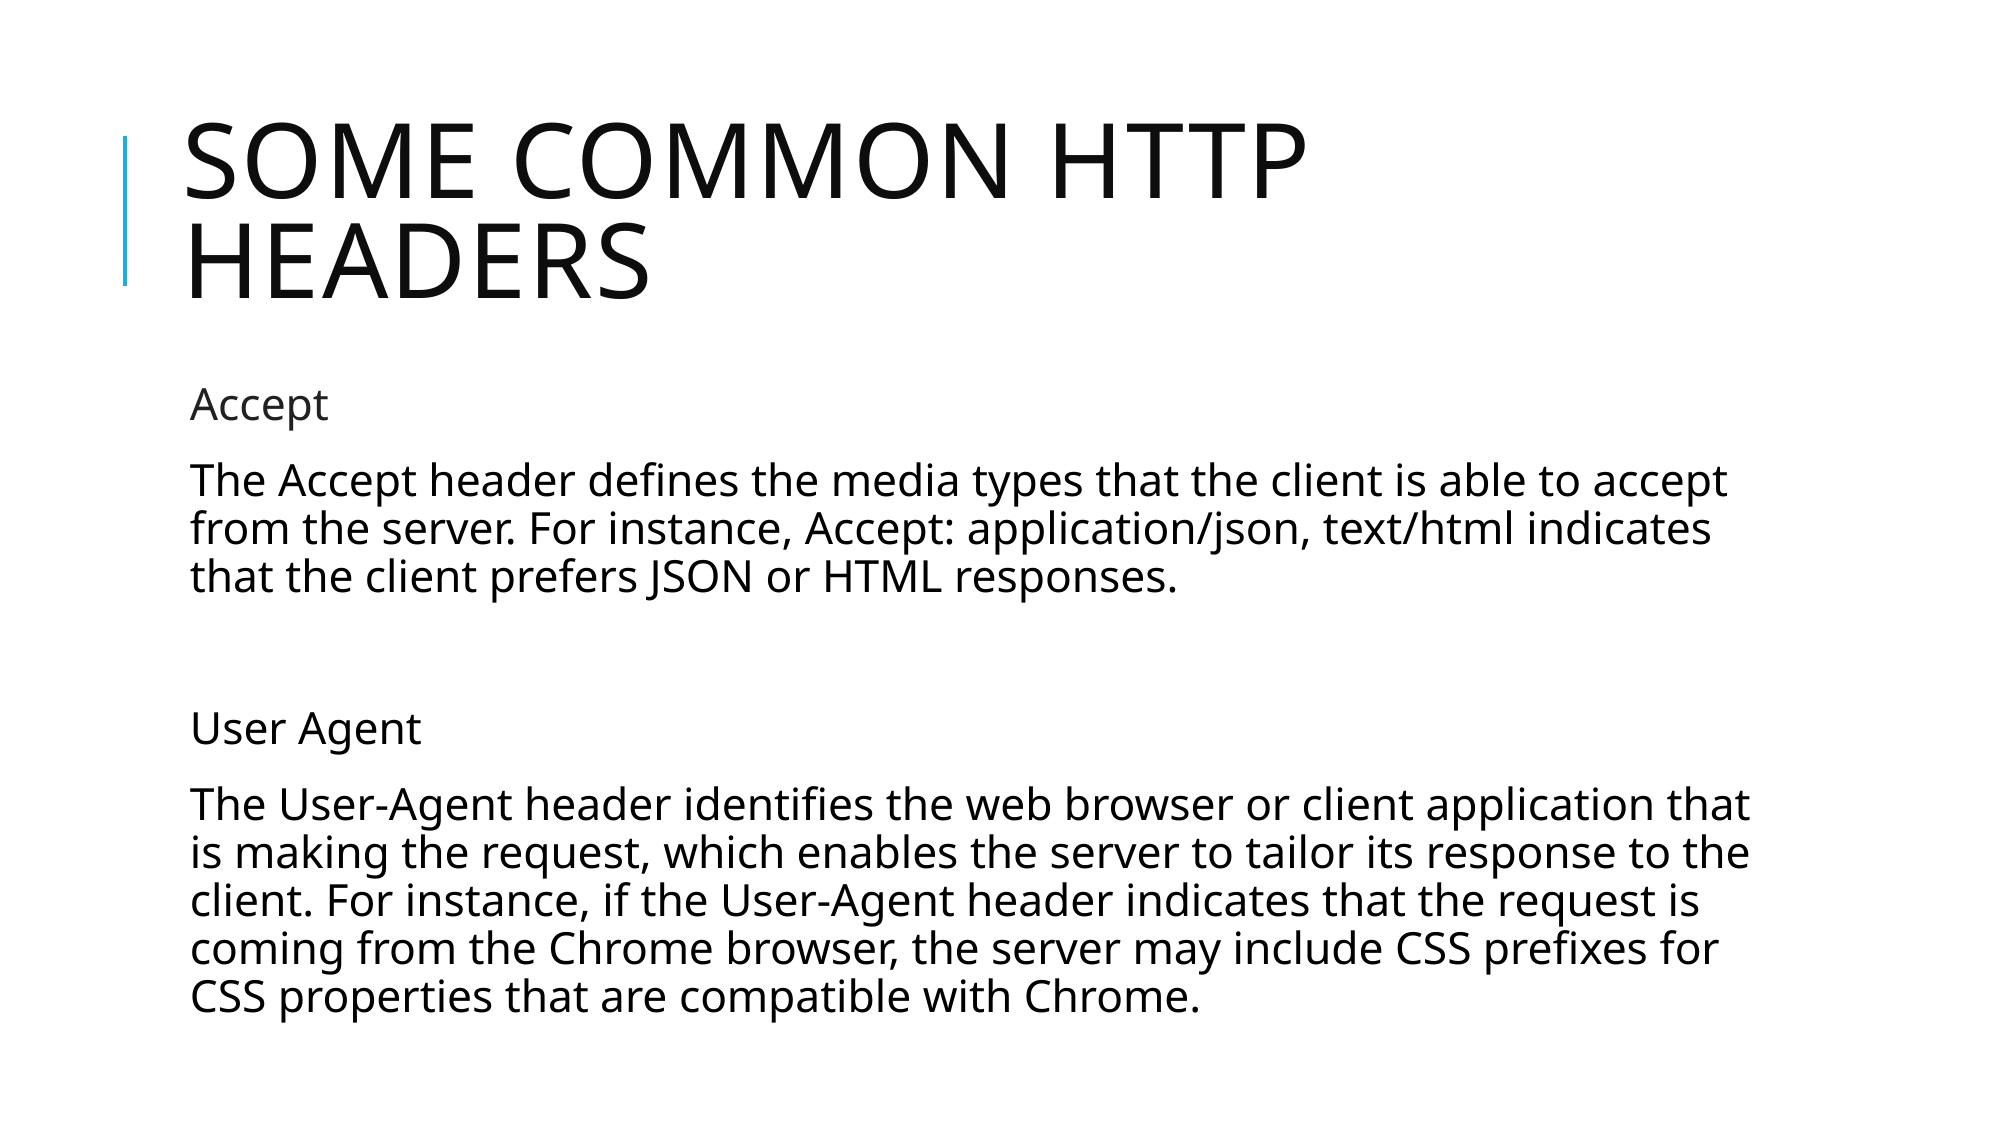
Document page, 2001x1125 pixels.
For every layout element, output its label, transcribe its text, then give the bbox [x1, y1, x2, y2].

list Accept The Accept header defines the media types that the client is able to accept from the server. For instance, Accept: application/json, text/html indicates that the client prefers JSON or HTML responses. User Agent The User-Agent header identifies the web browser or client application that is making the request, which enables the server to tailor its response to the client. For instance, if the User-Agent header indicates that the request is coming from the Chrome browser, the server may include CSS prefixes for CSS properties that are compatible with Chrome. [168, 375, 1763, 1035]
title Some common http headers [168, 96, 1763, 342]
